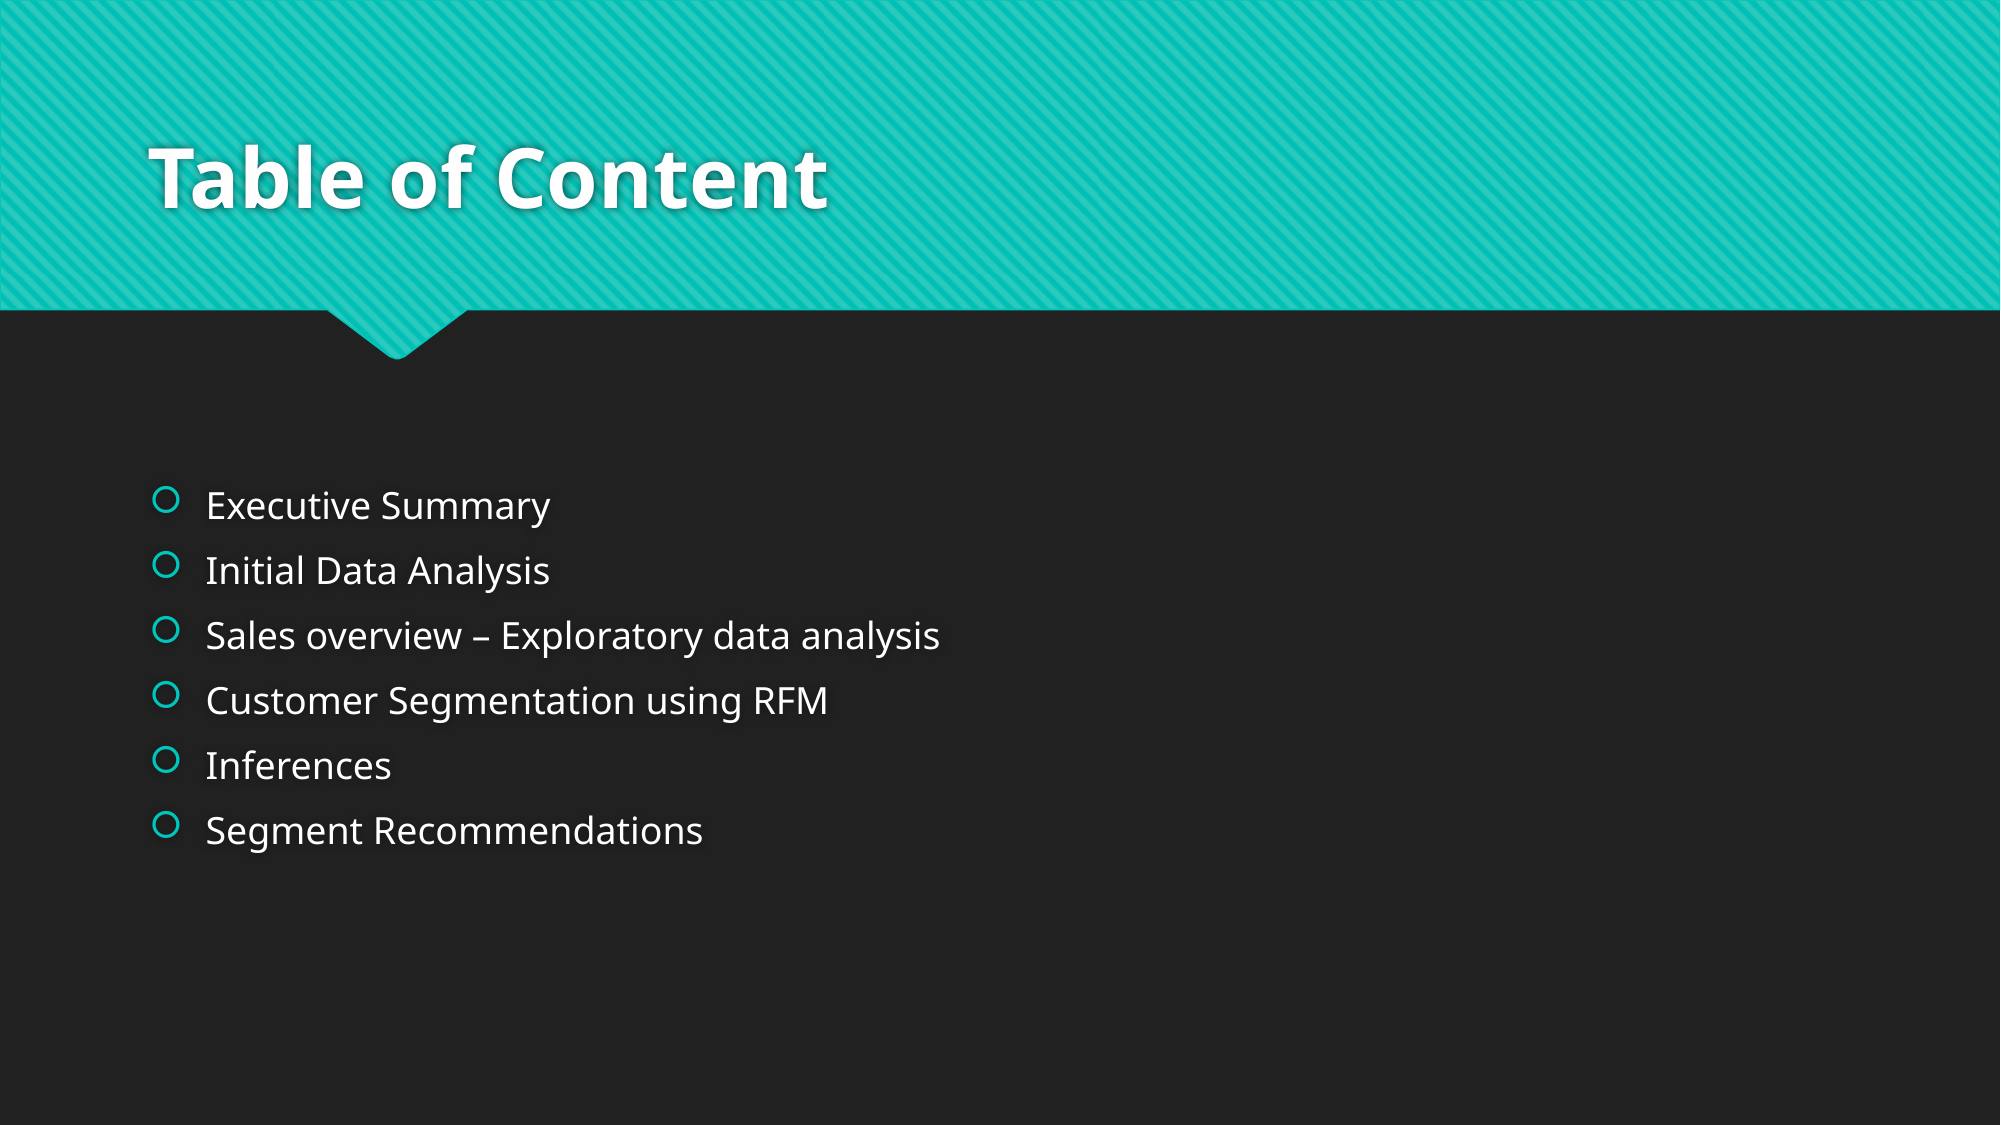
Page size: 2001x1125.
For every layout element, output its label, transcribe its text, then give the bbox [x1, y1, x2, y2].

list Executive Summary Initial Data Analysis Sales overview – Exploratory data analysis Customer Segmentation using RFM Inferences Segment Recommendations [134, 401, 1866, 998]
title Table of Content [132, 73, 1868, 233]
